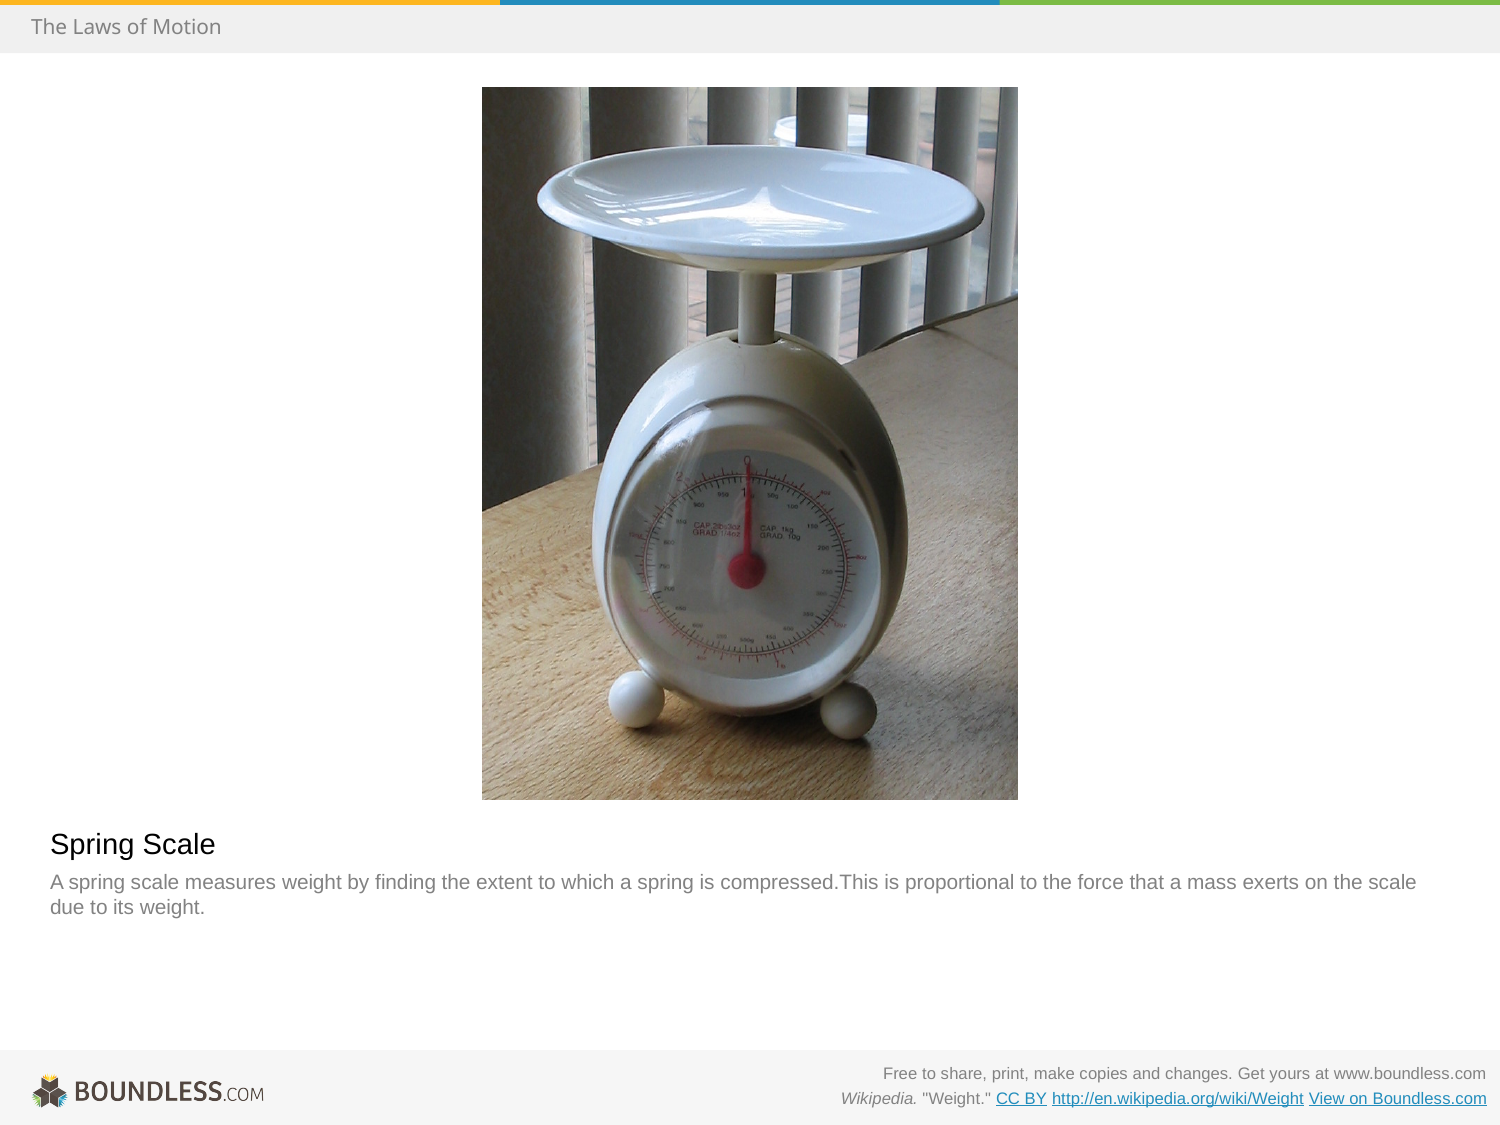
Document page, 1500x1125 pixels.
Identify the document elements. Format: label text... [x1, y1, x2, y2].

picture [482, 87, 1018, 801]
picture [30, 1072, 265, 1109]
text_box Free to share, print, make copies and changes. Get yours at www.boundless.com [649, 1062, 1488, 1087]
text_box [0, 2, 1500, 54]
text_box Wikipedia. "Weight." CC BY http://en.wikipedia.org/wiki/Weight View on Boundless.com [274, 1087, 1488, 1125]
text_box [0, 1050, 1500, 1125]
list Spring Scale A spring scale measures weight by finding the extent to which a spring is compressed.This is proportional to the force that a mass exerts on the scale due to its weight. [50, 825, 1450, 1038]
text_box The Laws of Motion [31, 13, 1475, 38]
